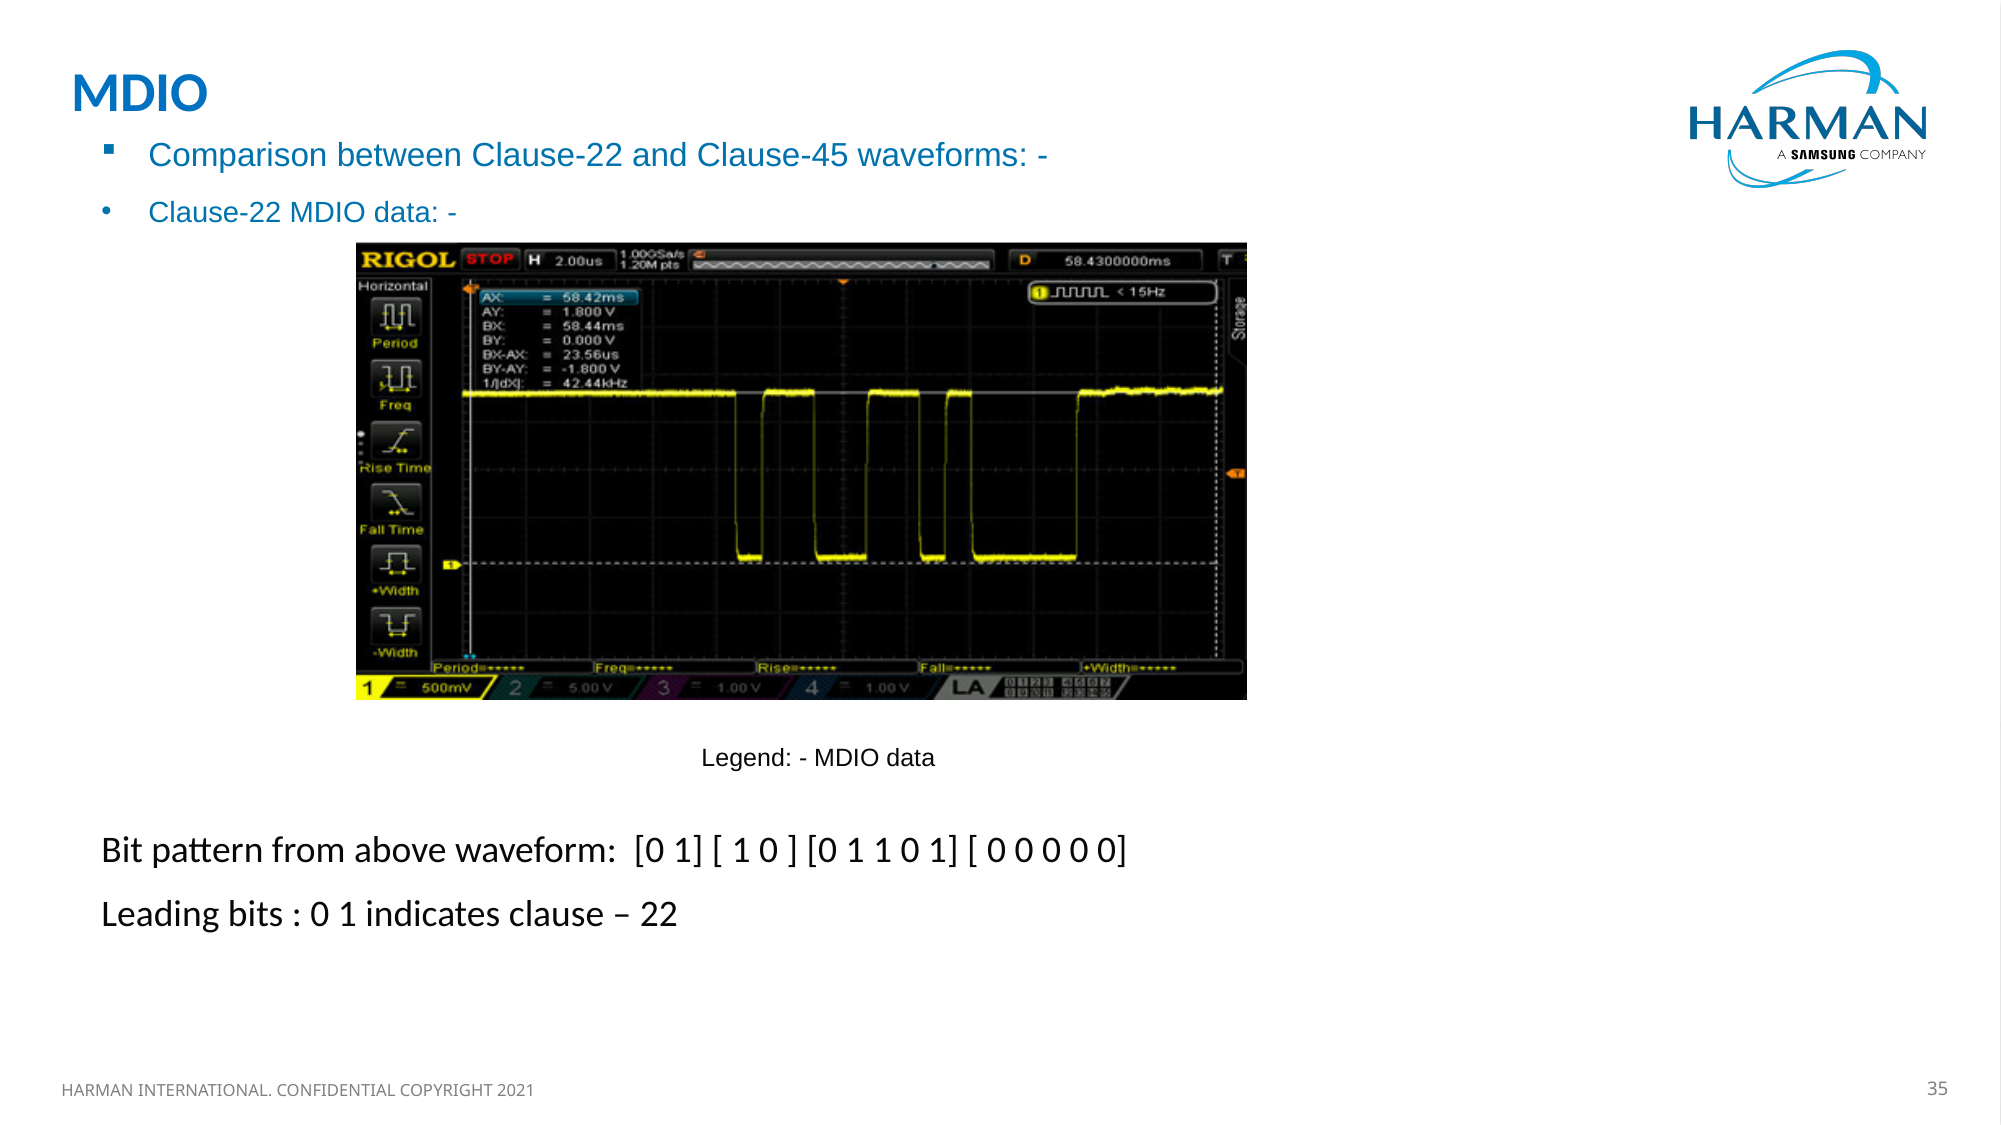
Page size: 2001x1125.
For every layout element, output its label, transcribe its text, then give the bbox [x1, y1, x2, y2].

text_box Comparison between Clause-22 and Clause-45 waveforms: - Clause-22 MDIO data: - Legend: - MDIO data Bit pattern from above waveform: [0 1] [ 1 0 ] [0 1 1 0 1] [ 0 0 0 0 0] Leading bits : 0 1 indicates clause – 22 [86, 131, 1869, 1033]
text_box MDIO [55, 63, 1685, 130]
picture [356, 238, 1247, 700]
picture [1690, 50, 1926, 188]
